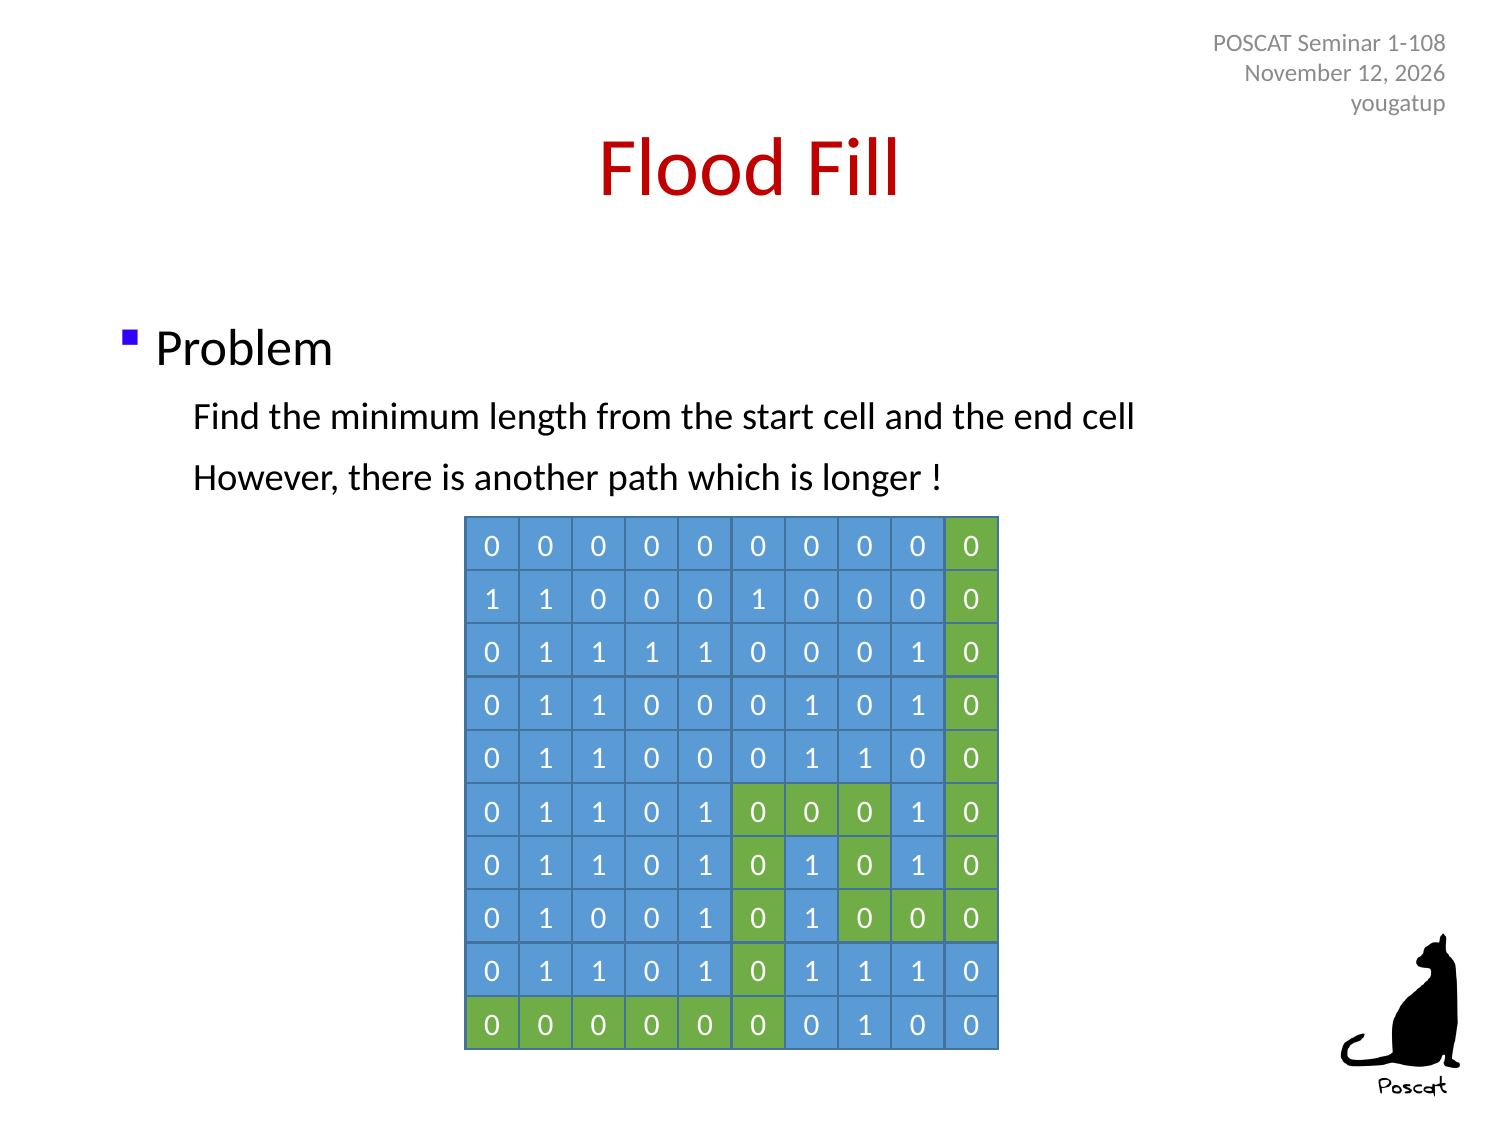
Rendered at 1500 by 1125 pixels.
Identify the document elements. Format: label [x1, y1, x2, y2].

slide_number [1123, 29, 1462, 113]
list [103, 299, 1473, 1014]
title [103, 59, 1397, 278]
picture [1317, 927, 1500, 1103]
text_box [464, 516, 999, 1050]
